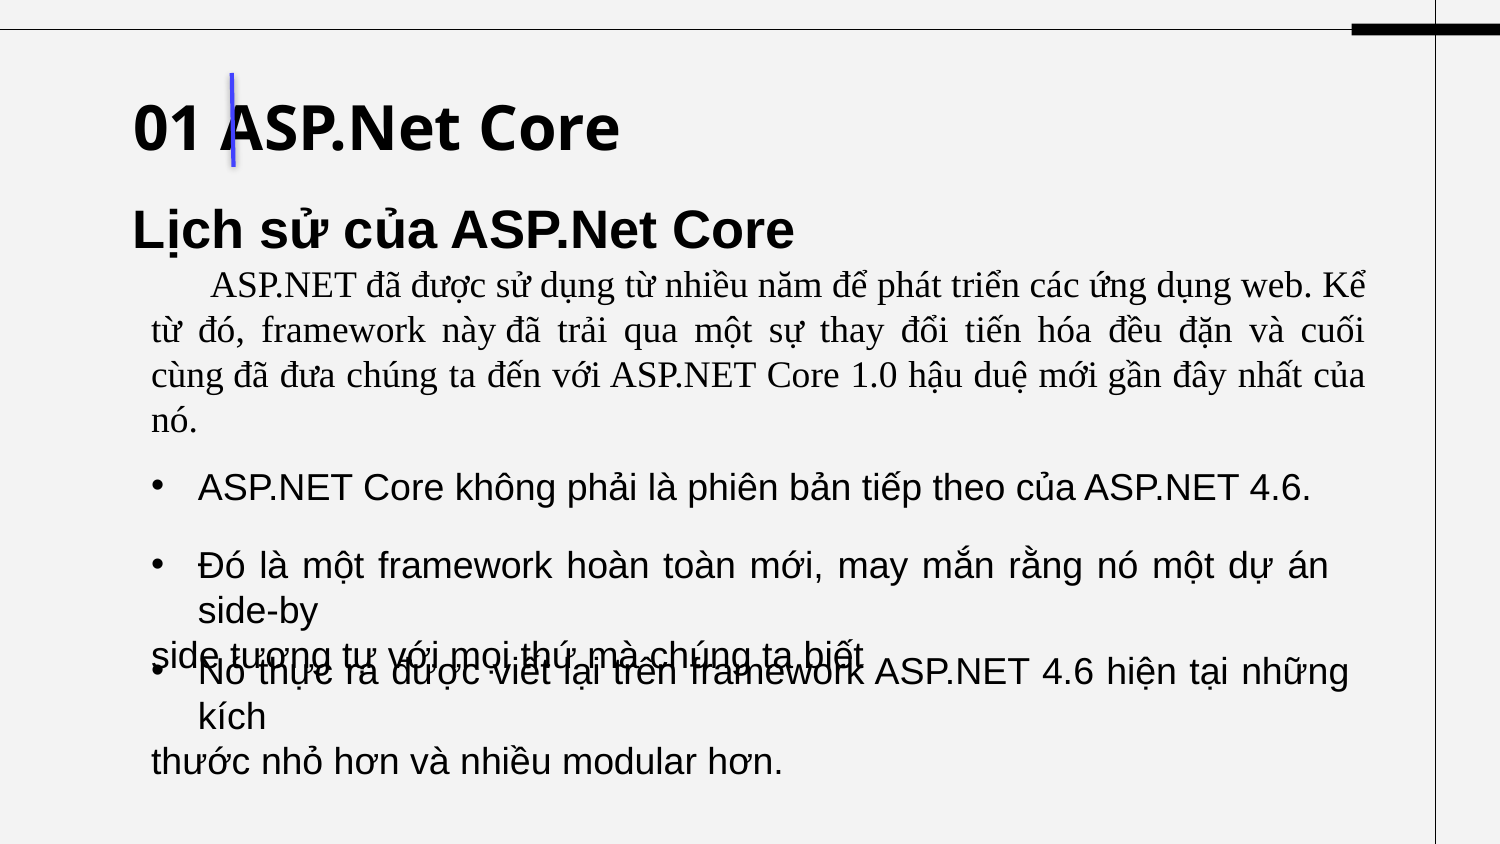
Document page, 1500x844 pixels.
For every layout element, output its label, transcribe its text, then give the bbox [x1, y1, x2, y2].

text_box ASP.NET Core không phải là phiên bản tiếp theo của ASP.NET 4.6. [136, 455, 1365, 515]
text_box Lịch sử của ASP.Net Core [118, 187, 1382, 268]
text_box Nó thực ra được viết lại trên framework ASP.NET 4.6 hiện tại những kích thước nhỏ hơn và nhiều modular hơn. [136, 639, 1365, 790]
text_box ASP.NET đã được sử dụng từ nhiều năm để phát triển các ứng dụng web. Kể từ đó, framework này đã trải qua một sự thay đổi tiến hóa đều đặn và cuối cùng đã đưa chúng ta đến với ASP.NET Core 1.0 hậu duệ mới gần đây nhất của nó. [136, 253, 1382, 448]
title 01 ASP.Net Core [118, 72, 228, 167]
title 01 ASP.Net Core [236, 72, 1382, 167]
text_box Đó là một framework hoàn toàn mới, may mắn rằng nó một dự án side-by side tương tự với mọi thứ mà chúng ta biết [136, 533, 1345, 639]
